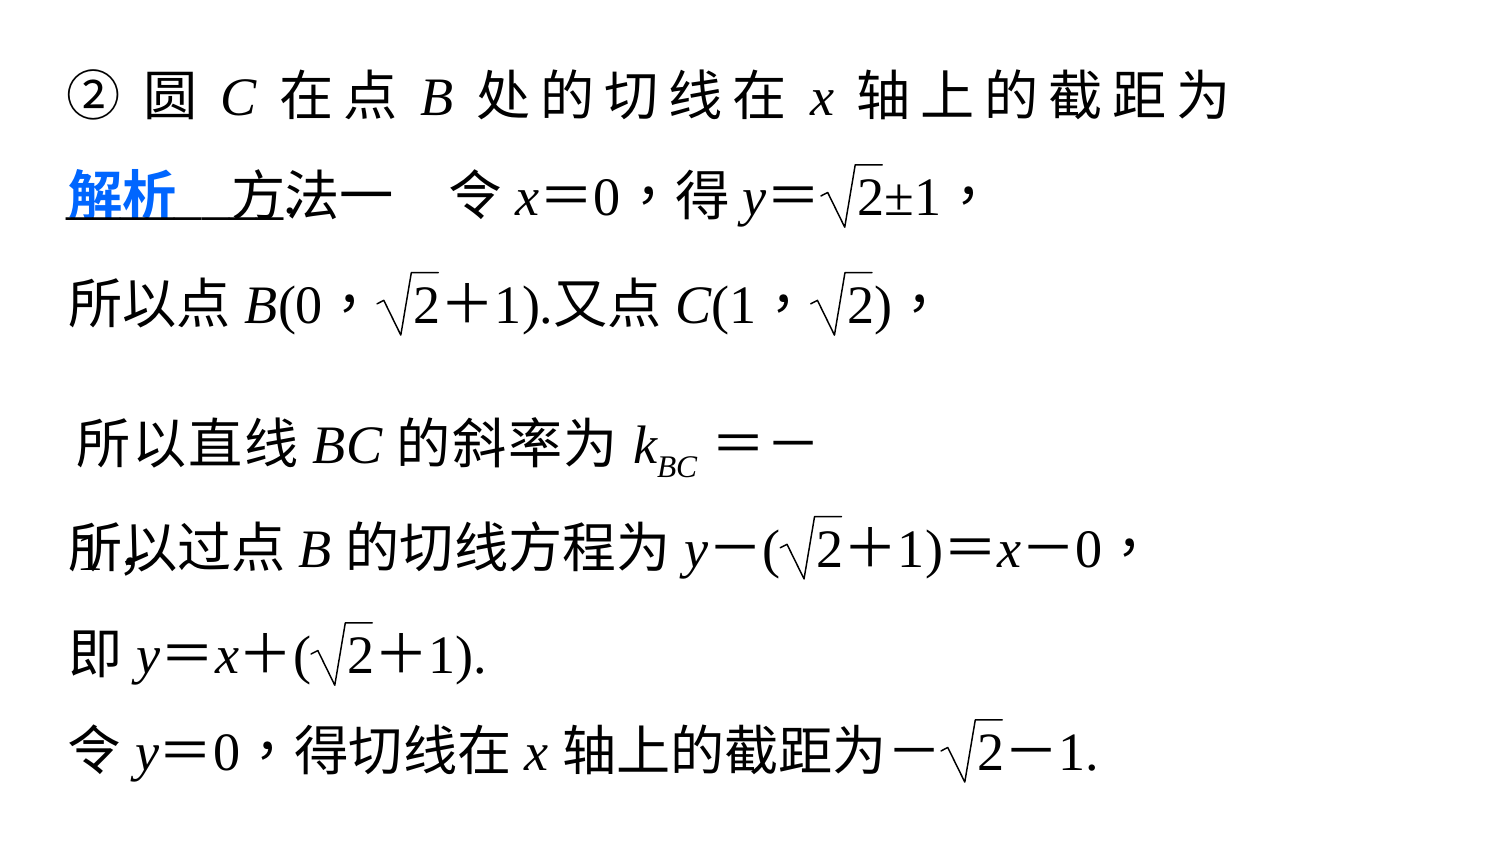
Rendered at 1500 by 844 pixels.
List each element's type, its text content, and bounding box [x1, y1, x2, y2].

text_box 所以直线BC的斜率为kBC＝－1， [62, 365, 849, 491]
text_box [68, 147, 1381, 267]
text_box ②圆C在点B处的切线在x轴上的截距为________. [51, 21, 1260, 232]
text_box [68, 267, 1381, 458]
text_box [68, 617, 1245, 717]
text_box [67, 714, 1243, 844]
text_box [68, 511, 1282, 653]
